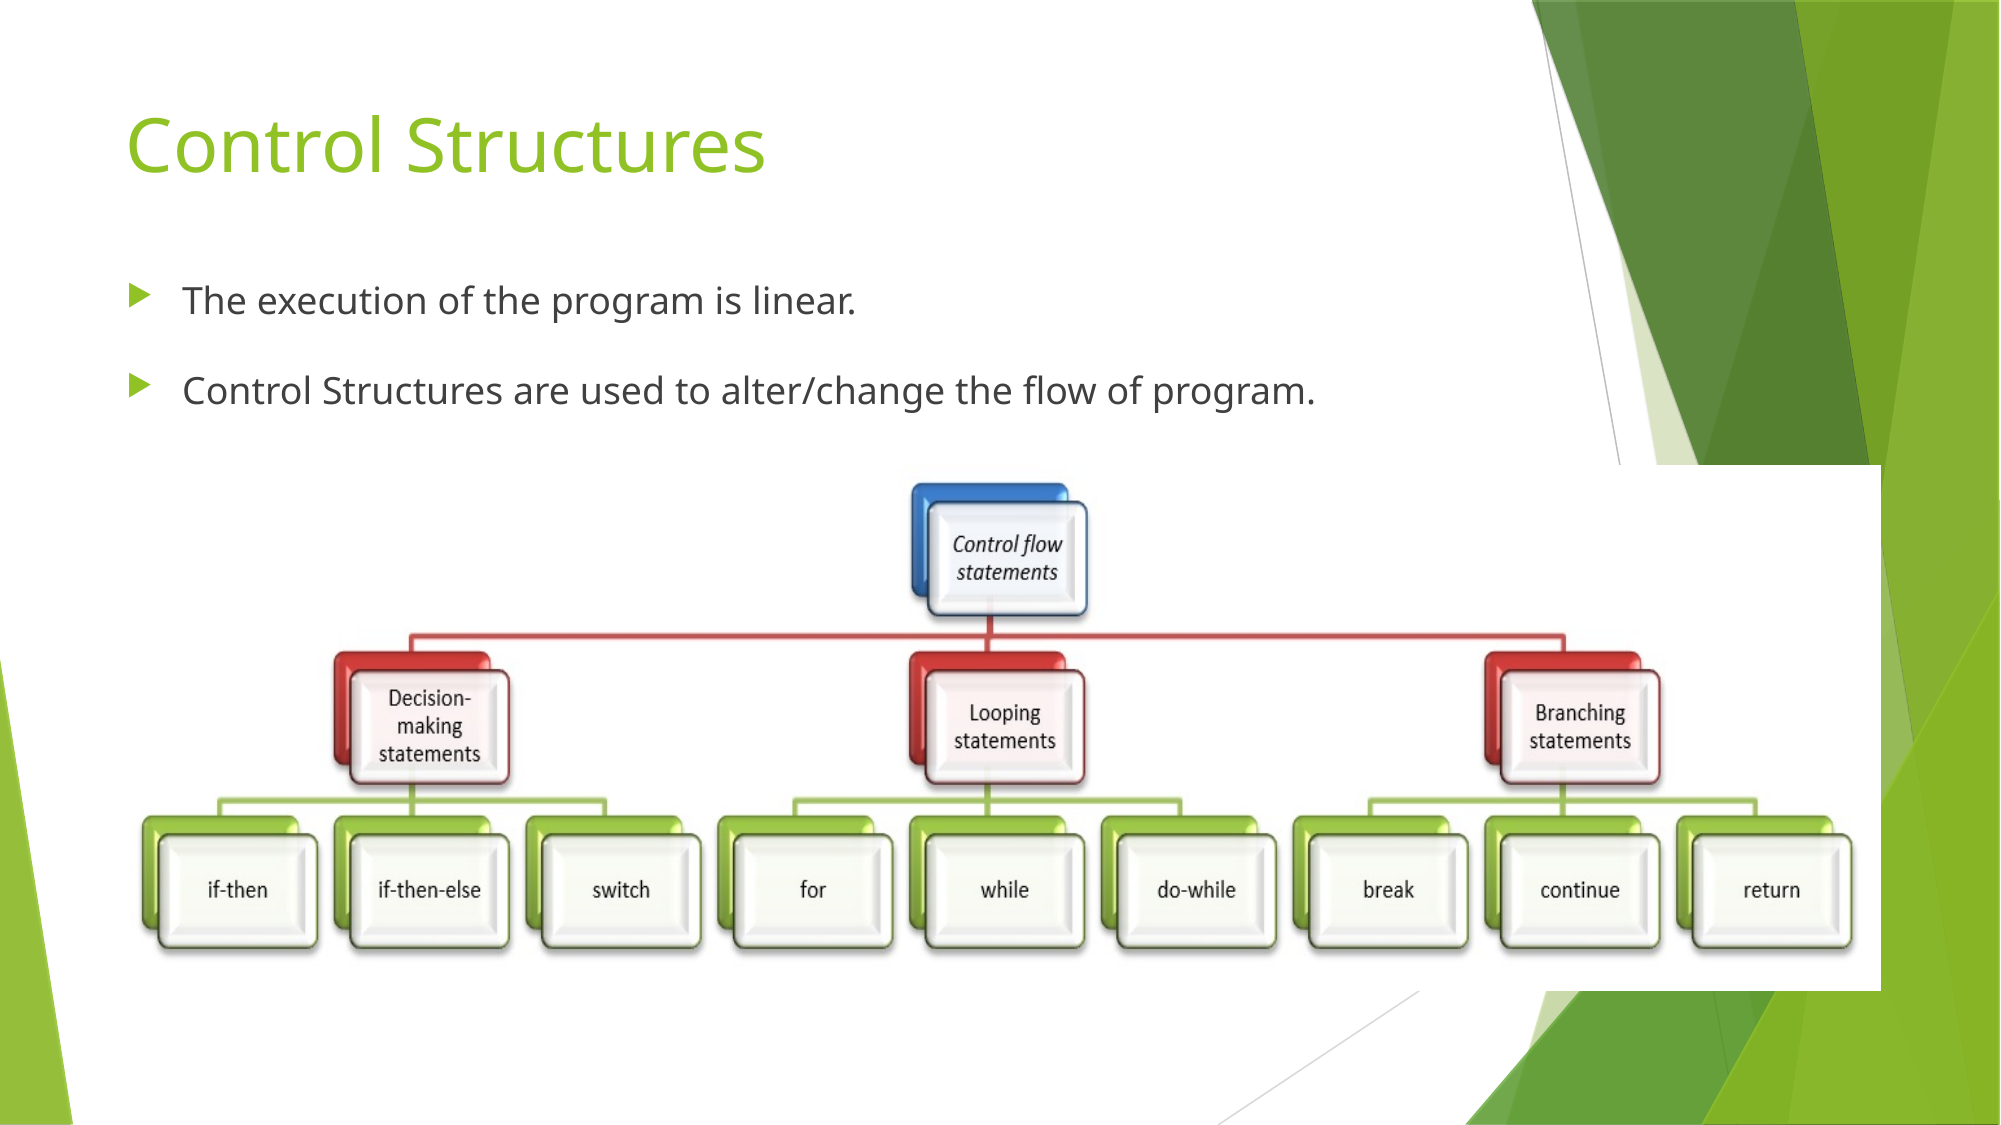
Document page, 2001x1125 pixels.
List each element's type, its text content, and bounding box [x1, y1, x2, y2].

text_box The execution of the program is linear. Control Structures are used to alter/change the flow of program. [111, 269, 1521, 465]
picture [110, 465, 1882, 991]
text_box Control Structures [111, 99, 1521, 269]
